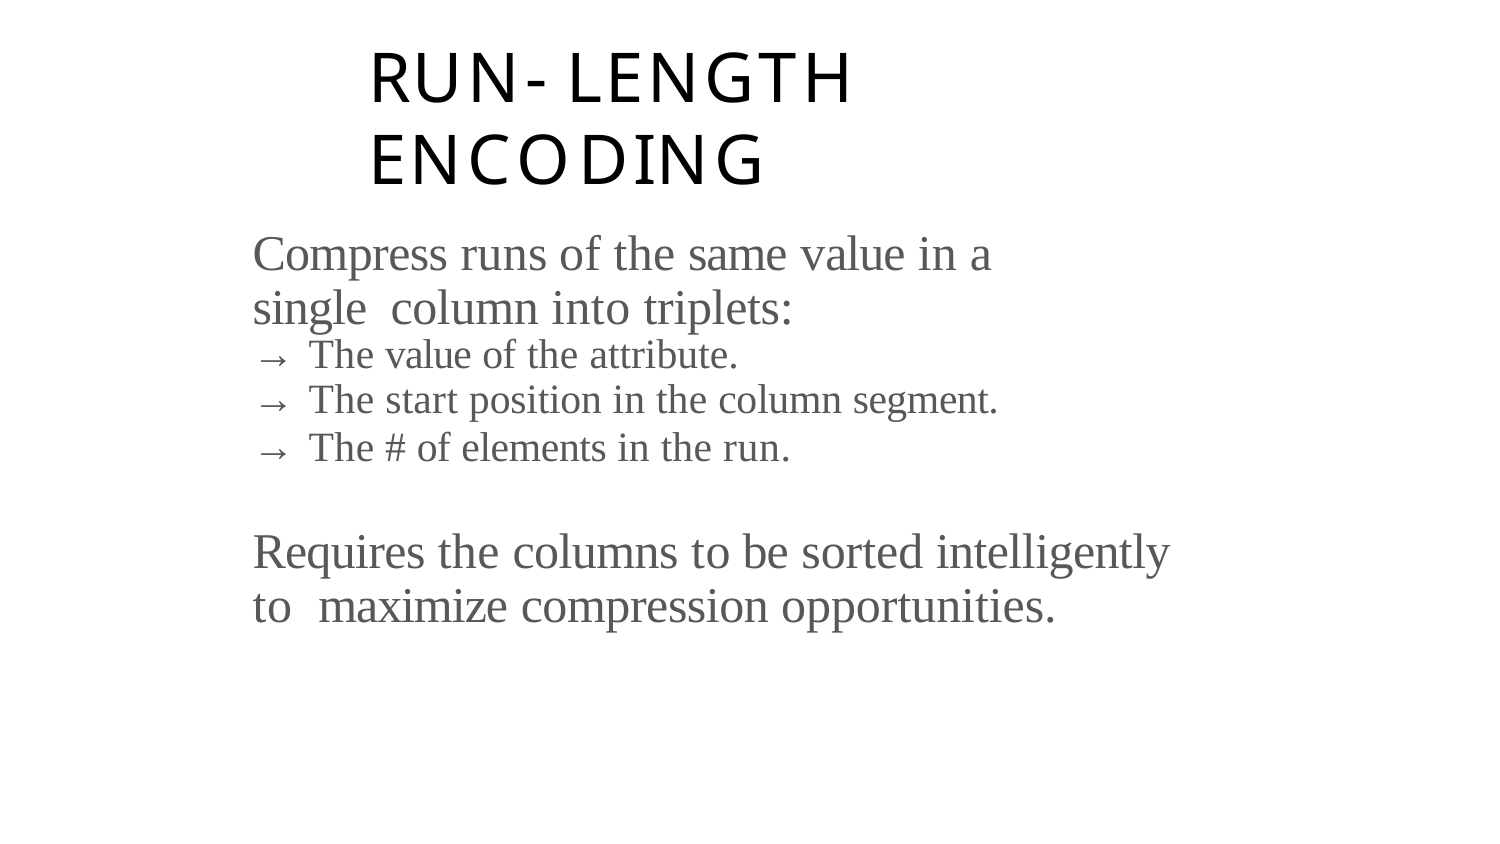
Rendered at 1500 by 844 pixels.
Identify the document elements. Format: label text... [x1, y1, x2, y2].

title RUN- LENGTH ENCODING [366, 31, 1175, 199]
text_box Compress runs of the same value in a single column into triplets: → The value of the attribute. → The start position in the column segment. → The # of elements in the run. Requires the columns to be sorted intelligently to maximize compression opportunities. [250, 217, 1216, 632]
